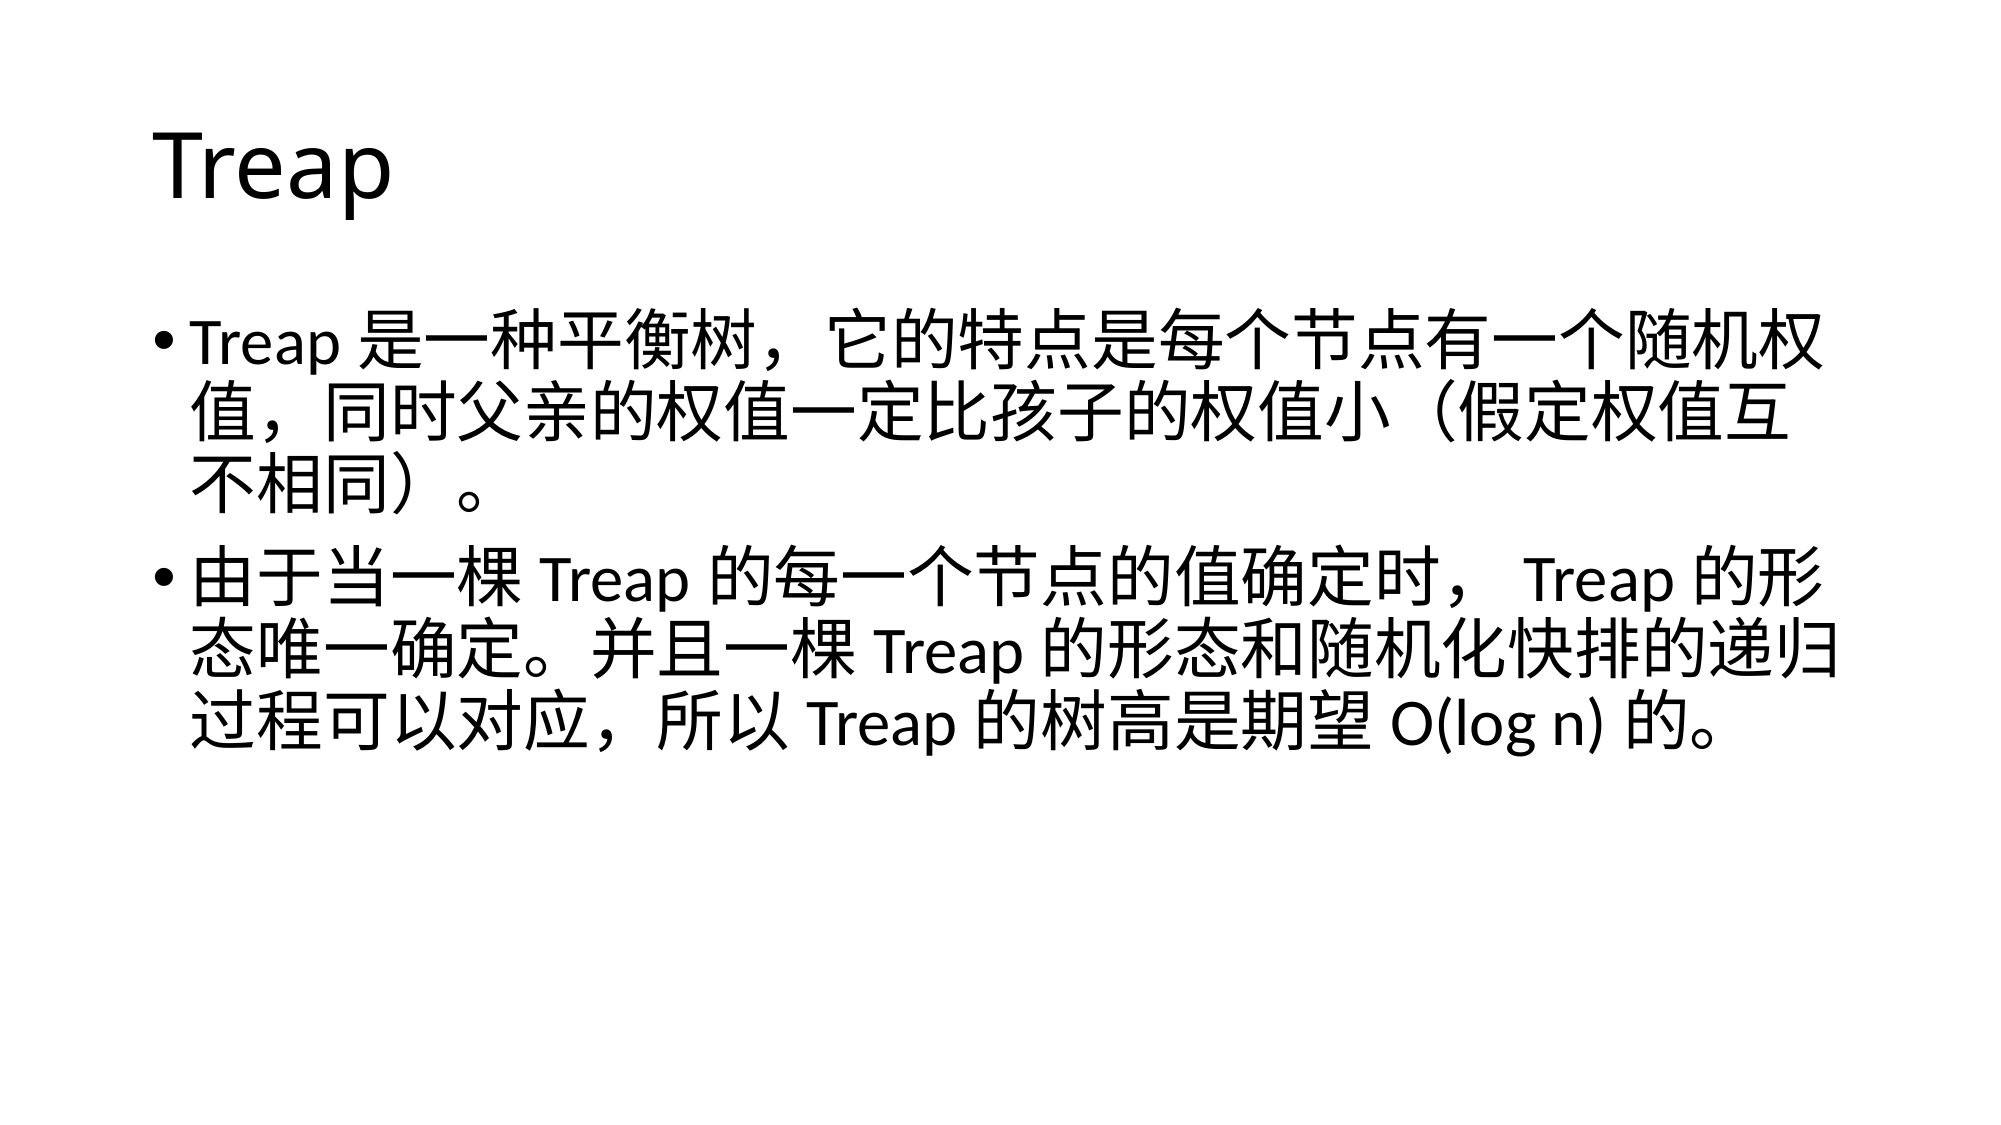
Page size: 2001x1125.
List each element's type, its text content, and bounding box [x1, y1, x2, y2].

title Treap [137, 59, 1863, 278]
list Treap是一种平衡树，它的特点是每个节点有一个随机权值，同时父亲的权值一定比孩子的权值小（假定权值互不相同）。 由于当一棵Treap的每一个节点的值确定时，Treap的形态唯一确定。并且一棵Treap的形态和随机化快排的递归过程可以对应，所以Treap的树高是期望O(log n)的。 [137, 299, 1863, 1014]
